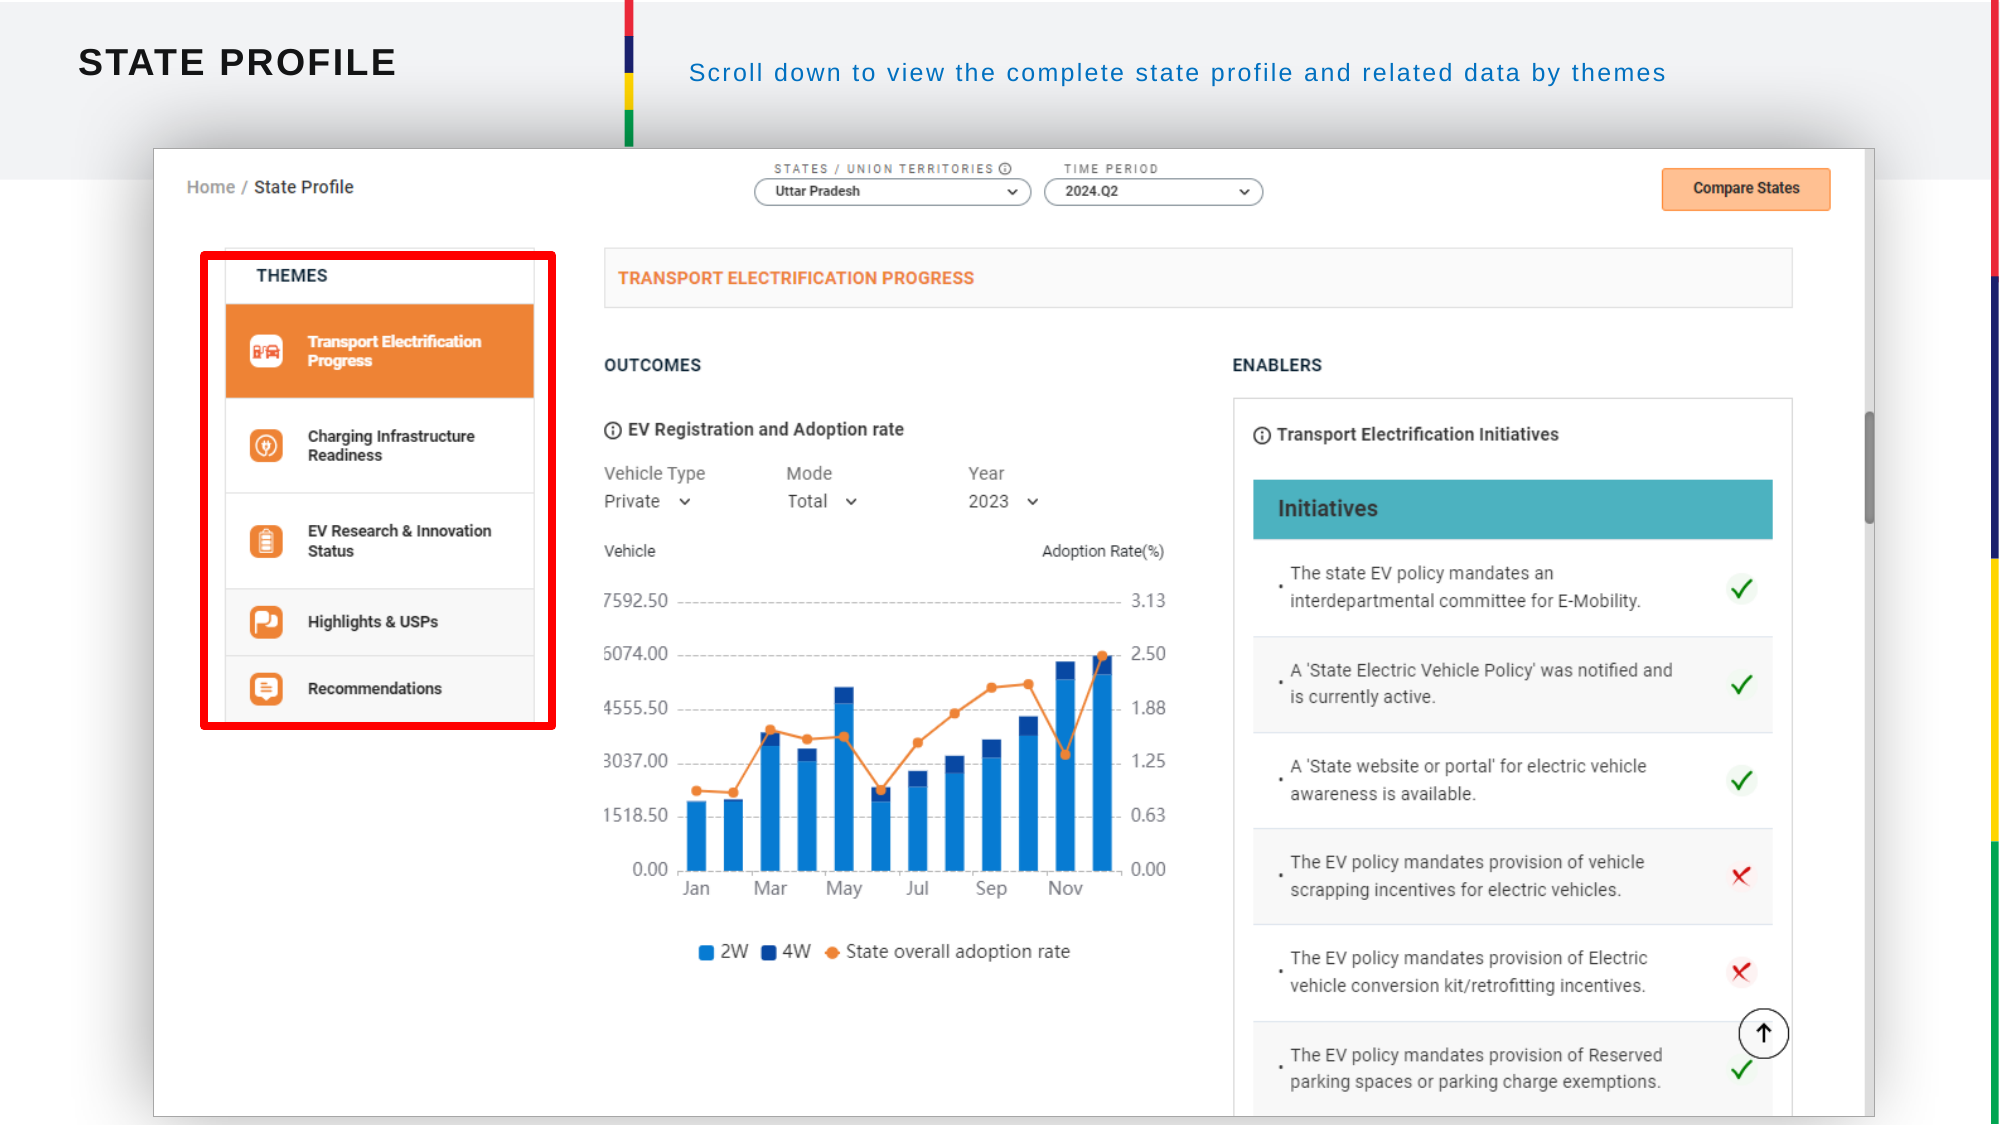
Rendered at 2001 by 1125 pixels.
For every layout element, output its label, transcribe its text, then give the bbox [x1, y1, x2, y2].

picture [153, 148, 1875, 1117]
text_box [0, 1, 624, 181]
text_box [1991, 0, 1999, 1124]
text_box Scroll down to view the complete state profile and related data by themes [673, 47, 1883, 94]
text_box STATE PROFILE [63, 38, 624, 91]
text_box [624, 0, 634, 147]
text_box [634, 1, 1991, 181]
